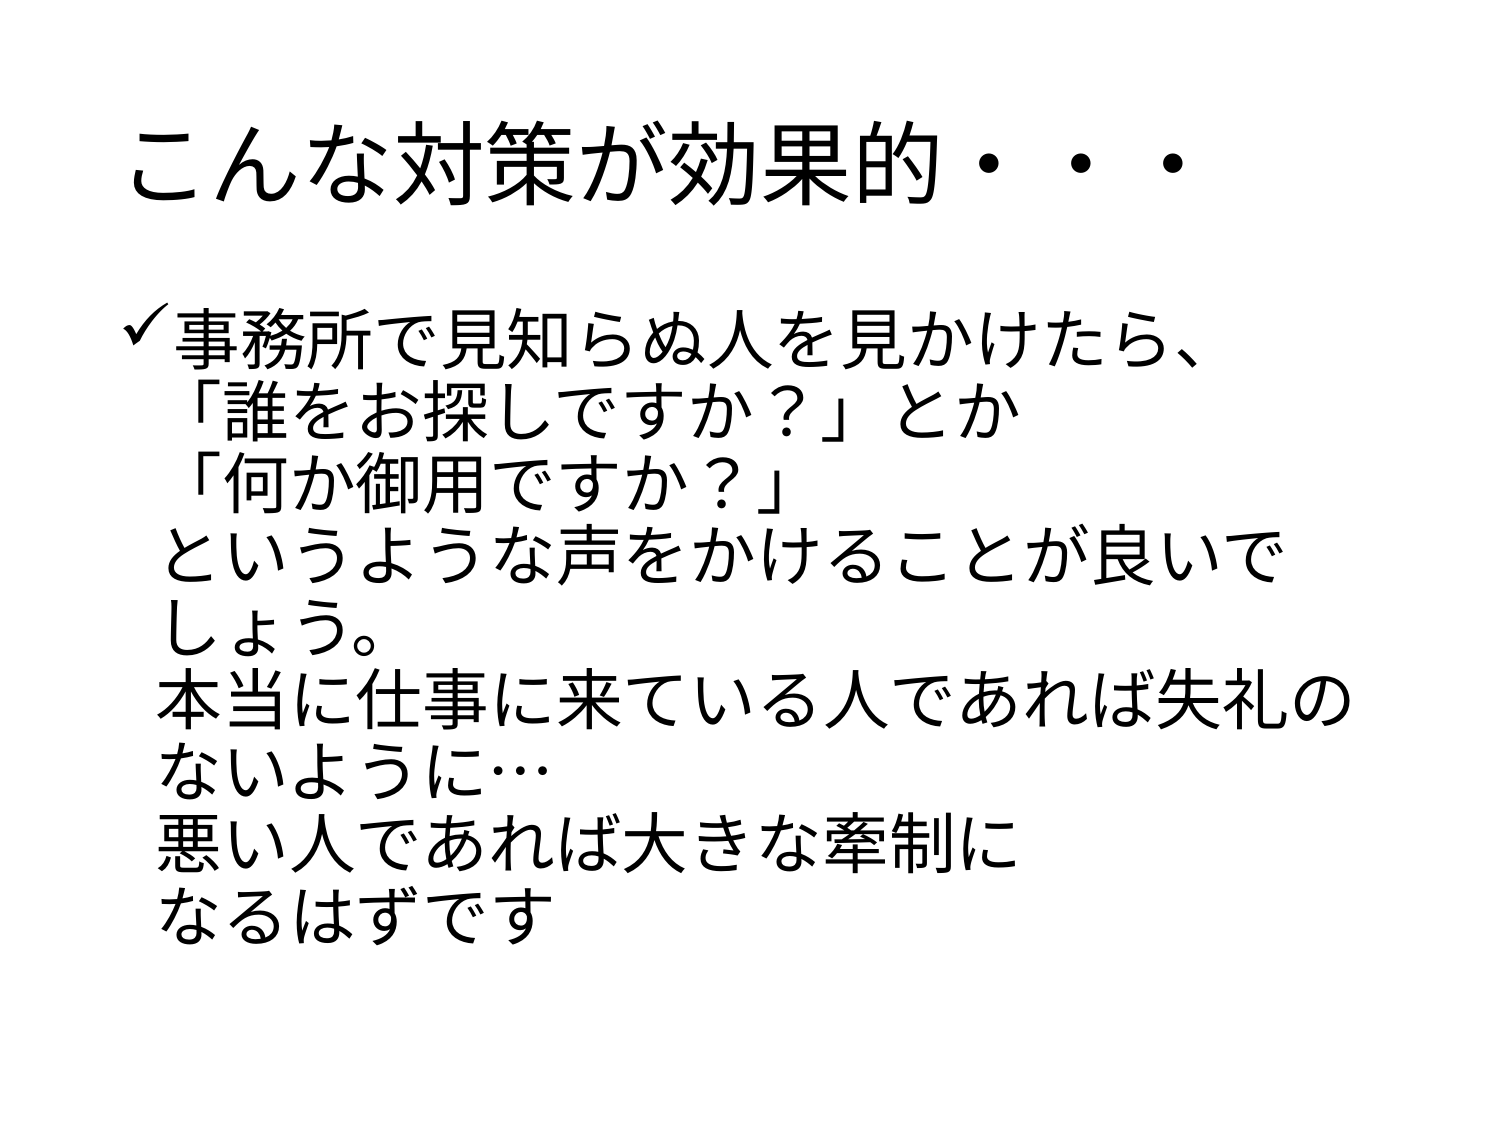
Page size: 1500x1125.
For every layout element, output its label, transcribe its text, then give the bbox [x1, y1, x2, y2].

title こんな対策が効果的・・・ [103, 59, 1397, 278]
list 事務所で見知らぬ人を見かけたら、 「誰をお探しですか？」とか 「何か御用ですか？」 というような声をかけることが良いでしょう。 本当に仕事に来ている人であれば失礼のないように… 悪い人であれば大きな牽制に なるはずです [103, 299, 1397, 1014]
